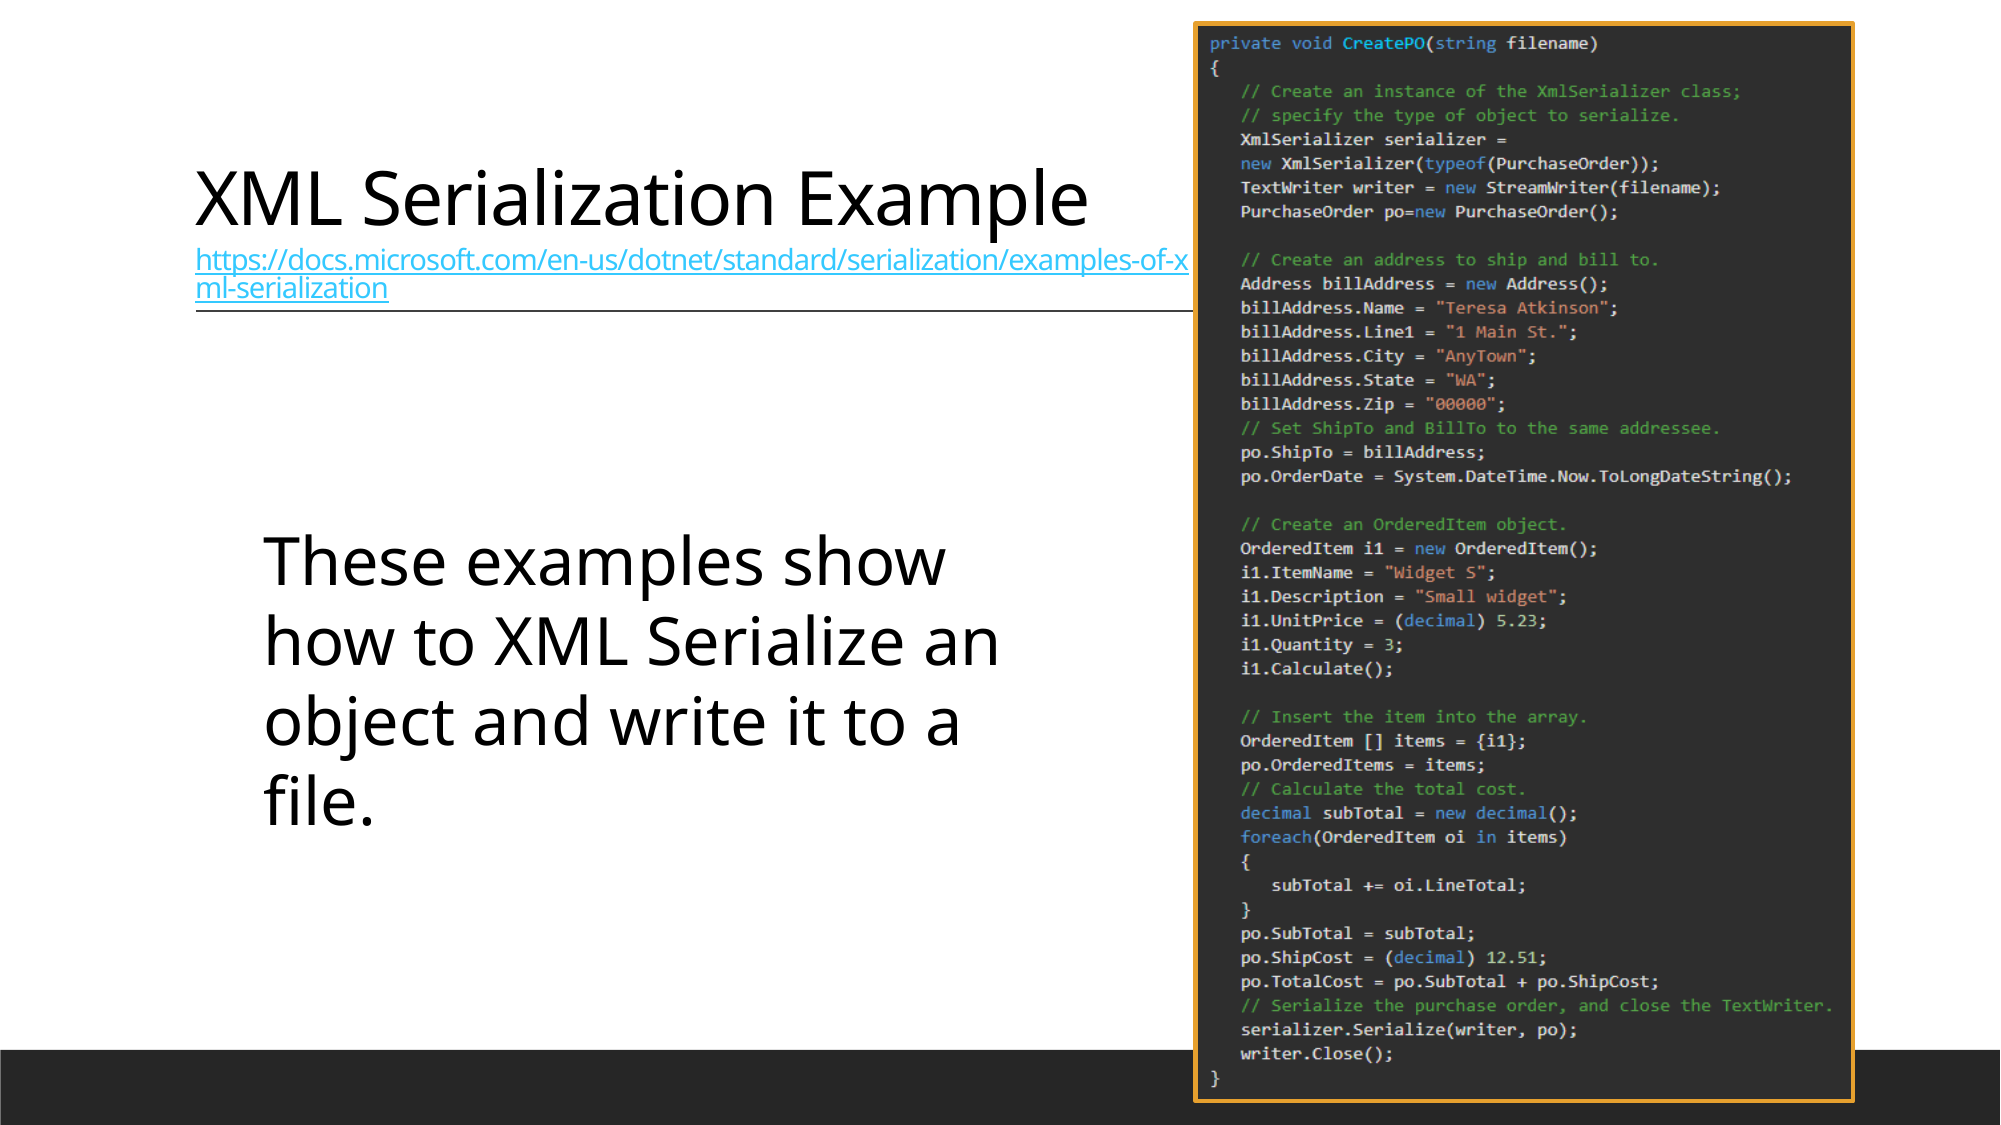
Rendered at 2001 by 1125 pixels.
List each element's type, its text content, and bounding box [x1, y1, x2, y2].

picture [1196, 25, 1852, 1100]
text_box These examples show how to XML Serialize an object and write it to a file. [248, 309, 1027, 1048]
title XML Serialization Example https://docs.microsoft.com/en-us/dotnet/standard/serialization/examples-of-xml-serialization [179, 47, 1194, 285]
